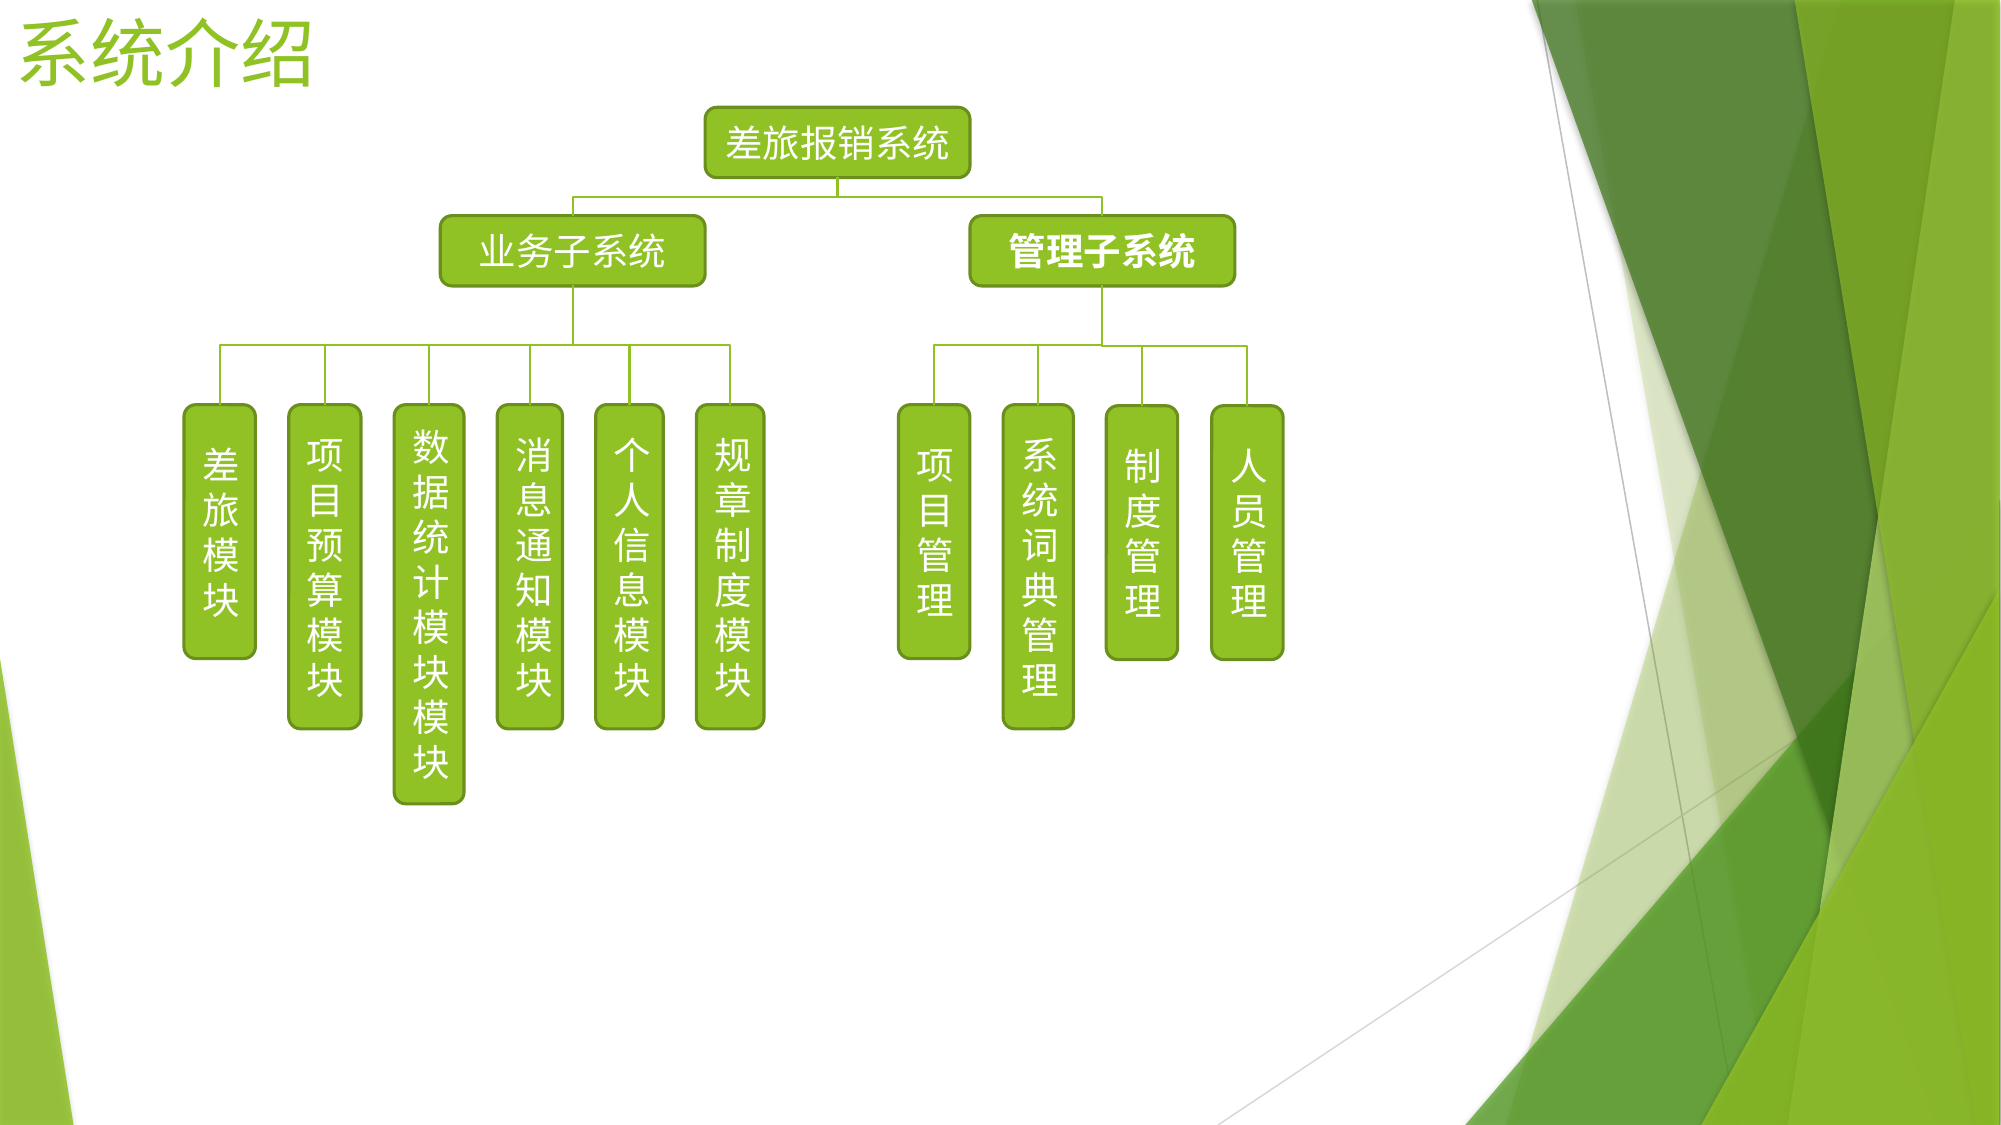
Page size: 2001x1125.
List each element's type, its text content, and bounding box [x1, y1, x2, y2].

text_box 业务子系统 [461, 214, 680, 288]
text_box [1010, 312, 1109, 378]
text_box 规章制度模块 [694, 403, 766, 731]
text_box 项目预算模块 [287, 403, 363, 731]
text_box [591, 265, 712, 425]
text_box 消息通知模块 [495, 422, 565, 731]
text_box 差旅报销系统 [729, 105, 945, 180]
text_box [388, 220, 509, 470]
text_box 人员管理 [1210, 404, 1285, 662]
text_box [950, 63, 990, 330]
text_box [336, 168, 457, 523]
text_box 系统词典管理 [1001, 438, 1075, 731]
text_box 数据统计模块模块 [392, 478, 466, 806]
title 系统介绍 [0, 0, 1411, 216]
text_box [958, 260, 1079, 430]
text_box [491, 323, 536, 368]
text_box 制度管理 [1104, 407, 1180, 662]
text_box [541, 316, 586, 375]
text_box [1061, 325, 1109, 367]
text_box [1114, 272, 1236, 419]
text_box 个人信息模块 [594, 433, 665, 731]
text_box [441, 273, 561, 418]
text_box 项目管理 [896, 403, 972, 661]
text_box 差旅模块 [182, 403, 257, 661]
text_box 管理子系统 [994, 214, 1237, 288]
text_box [685, 63, 725, 330]
